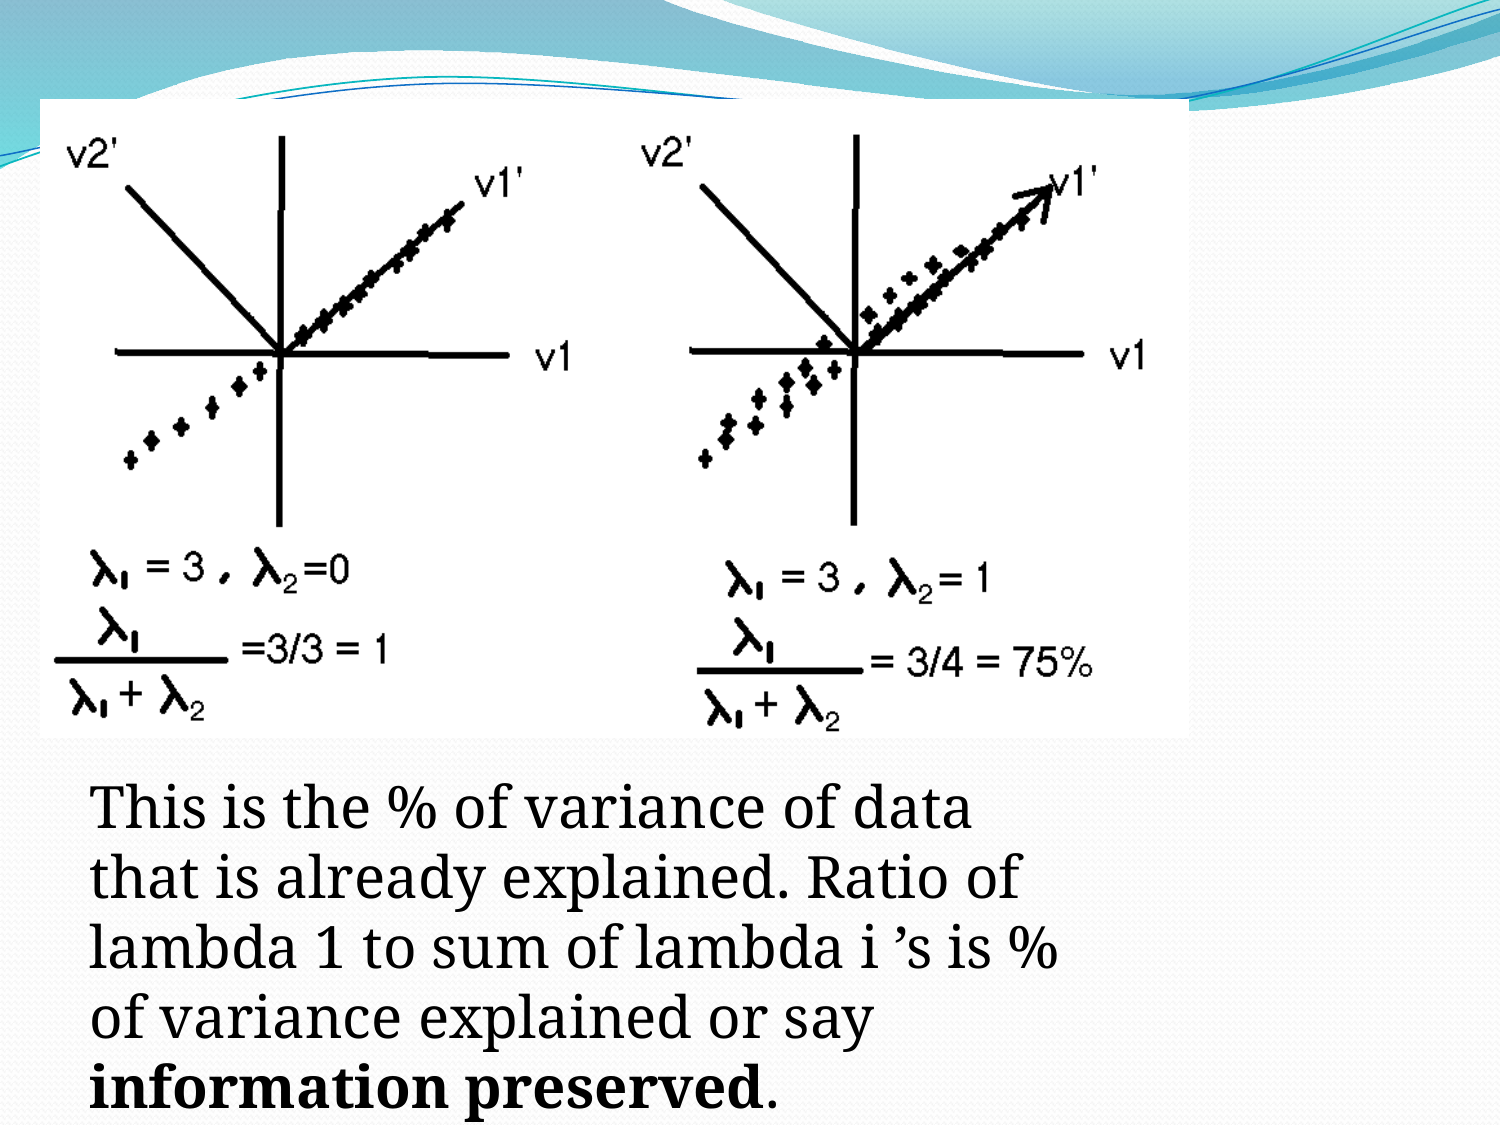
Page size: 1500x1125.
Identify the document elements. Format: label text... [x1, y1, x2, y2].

text_box This is the % of variance of data that is already explained. Ratio of lambda 1 to sum of lambda i ’s is % of variance explained or say information preserved. [75, 763, 1105, 1125]
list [40, 99, 1189, 738]
